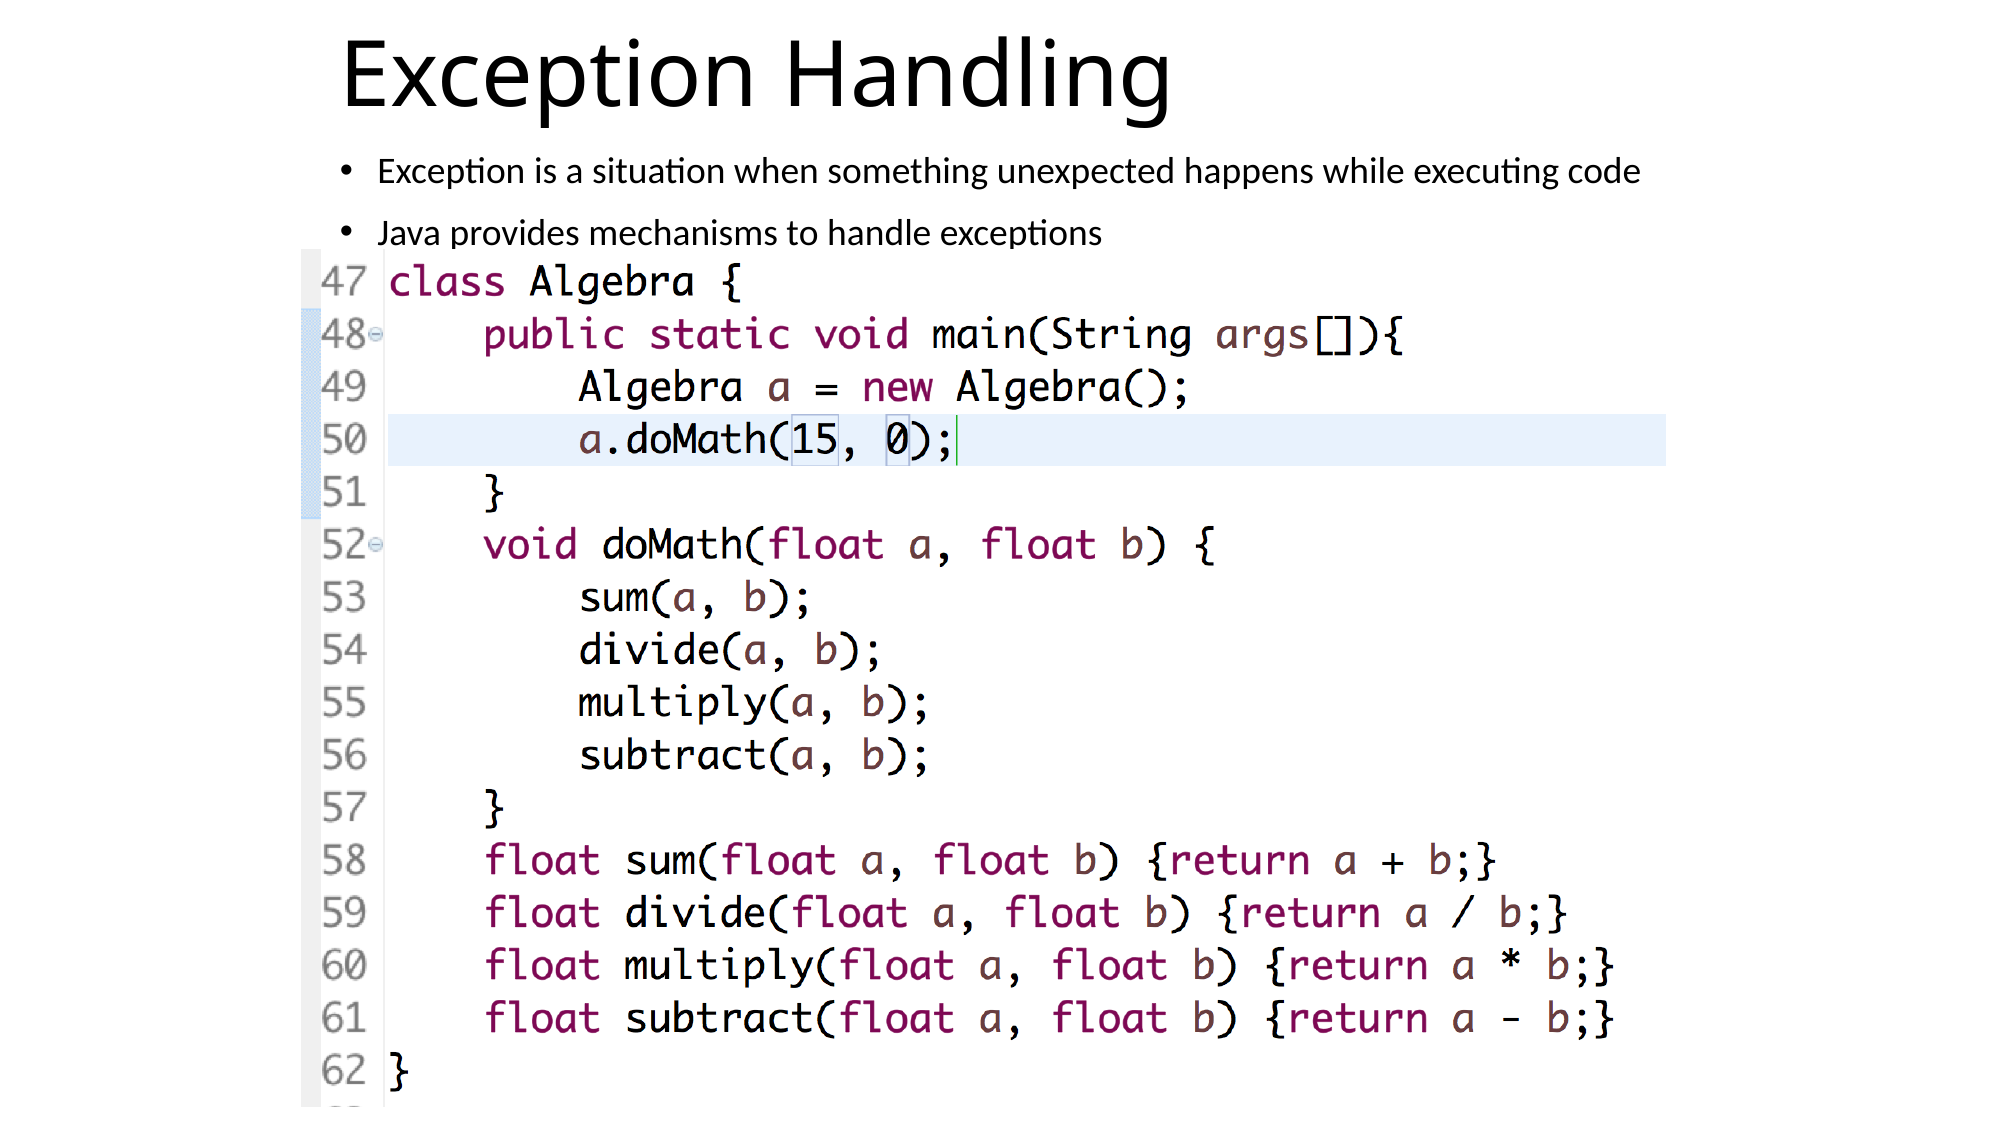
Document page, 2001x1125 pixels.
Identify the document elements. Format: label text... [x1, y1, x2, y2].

title Exception Handling [324, 0, 1675, 143]
picture [299, 249, 1666, 1107]
list Exception is a situation when something unexpected happens while executing code Java provides mechanisms to handle exceptions [324, 143, 1707, 887]
